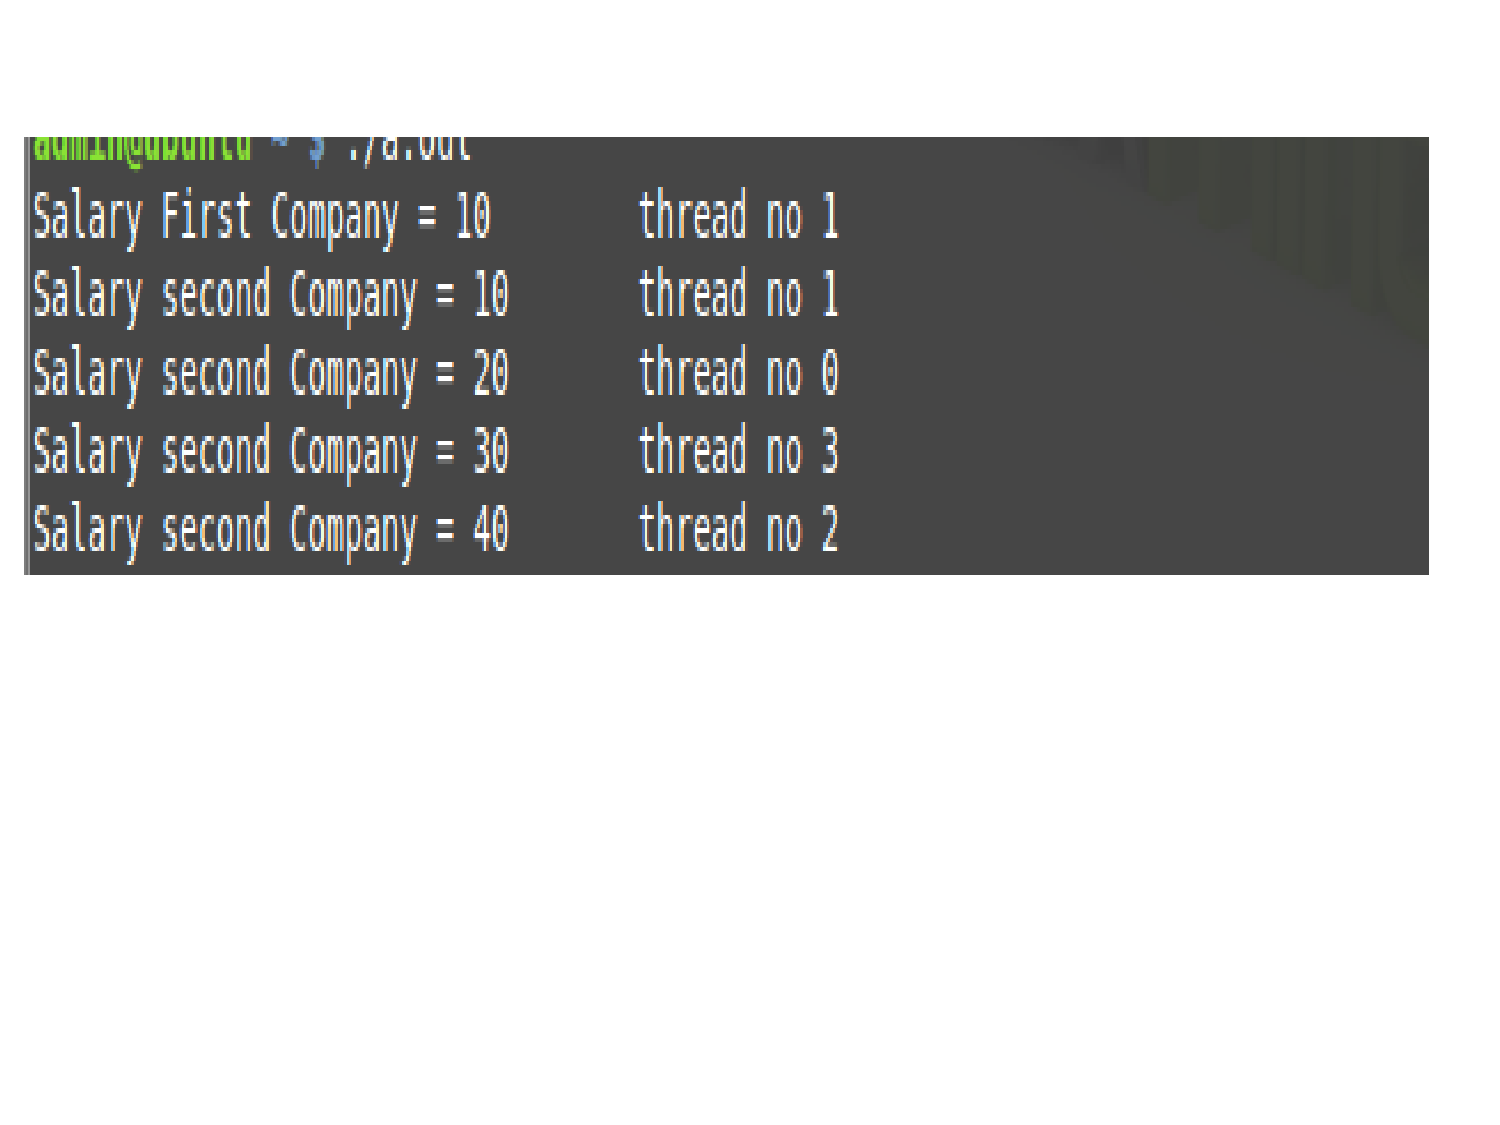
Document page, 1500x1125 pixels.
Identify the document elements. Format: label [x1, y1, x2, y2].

picture [24, 137, 1429, 576]
